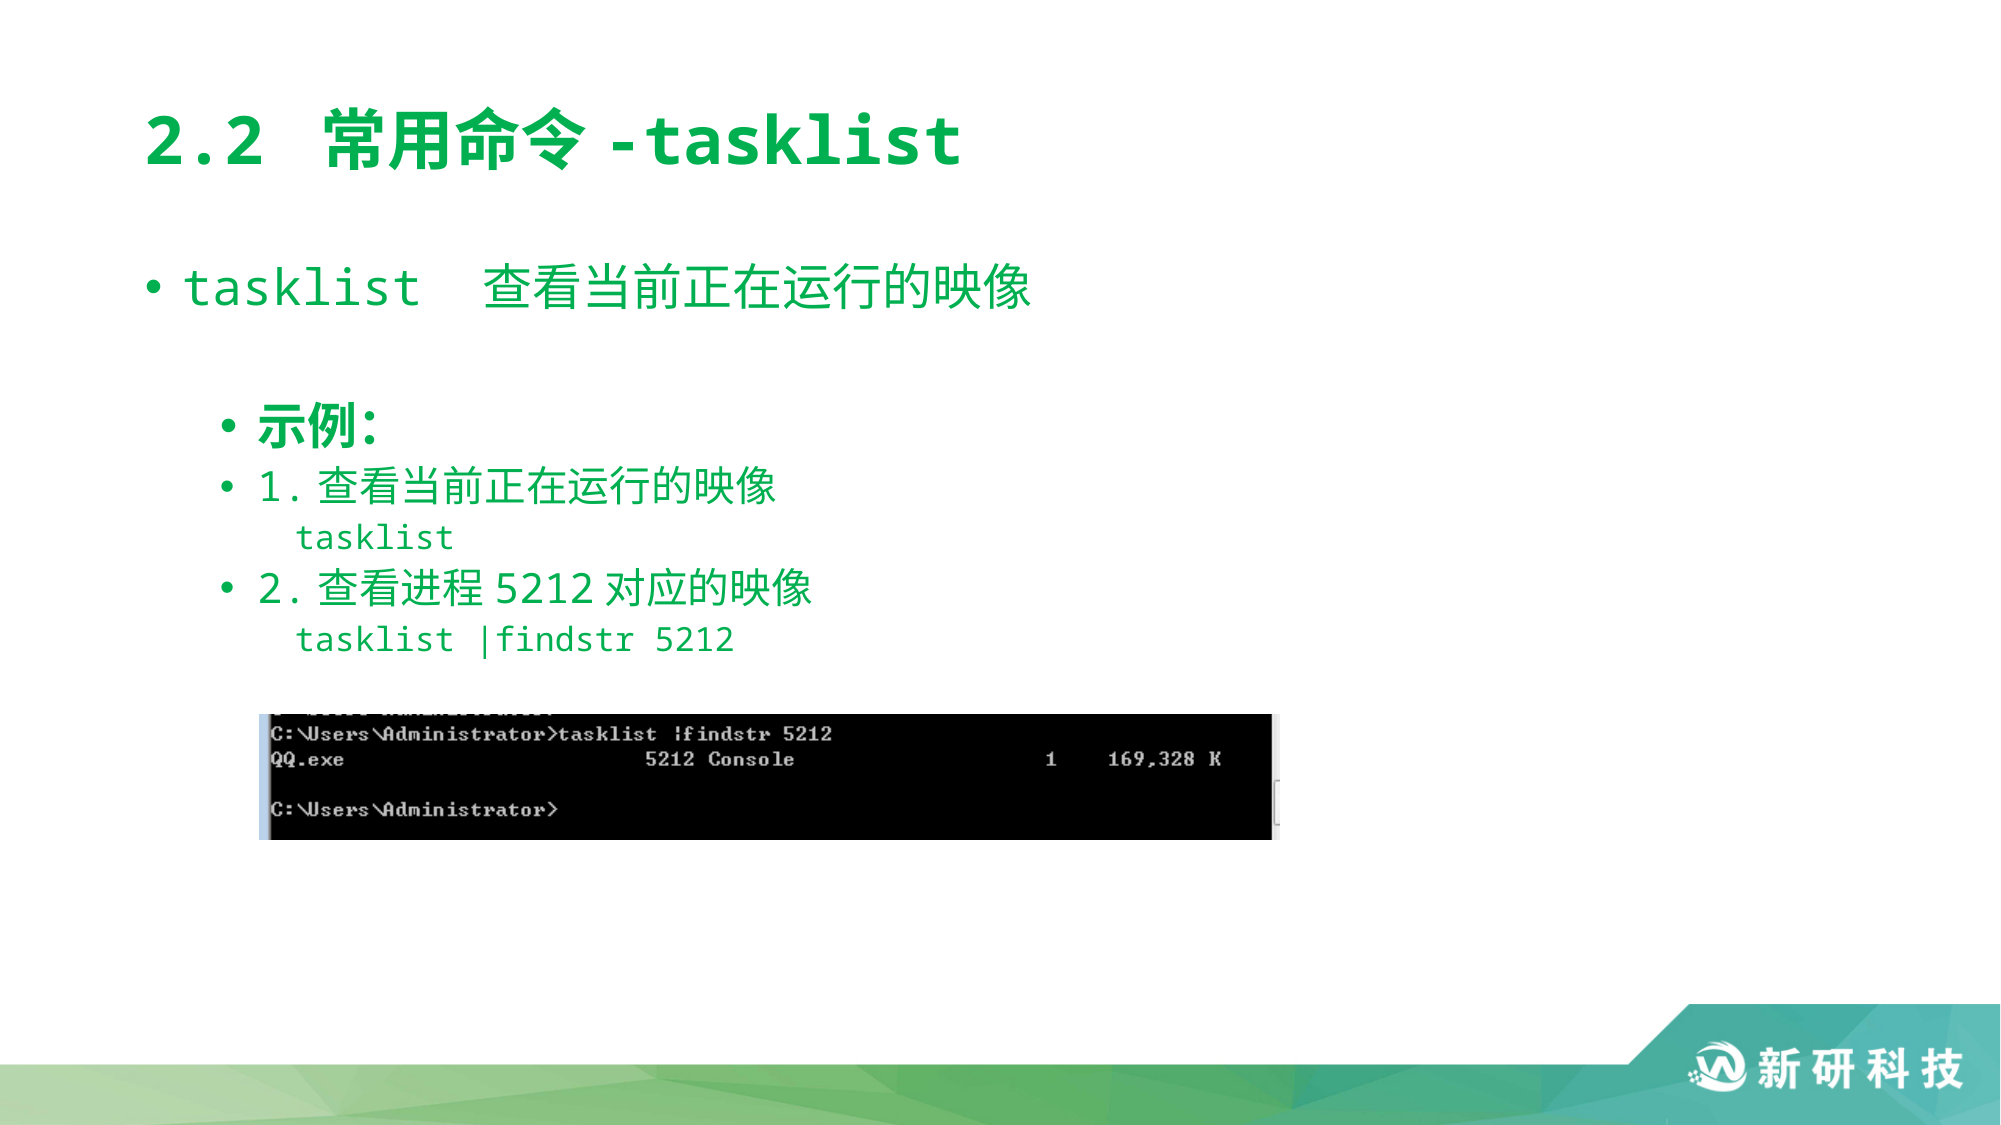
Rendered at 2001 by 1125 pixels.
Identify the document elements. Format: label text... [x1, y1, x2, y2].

list tasklist 查看当前正在运行的映像 示例： 1.查看当前正在运行的映像 tasklist 2.查看进程5212对应的映像 tasklist |findstr 5212 [130, 254, 1846, 1058]
title 2.2 常用命令-tasklist [130, 99, 1864, 187]
picture [0, 0, 2001, 1125]
